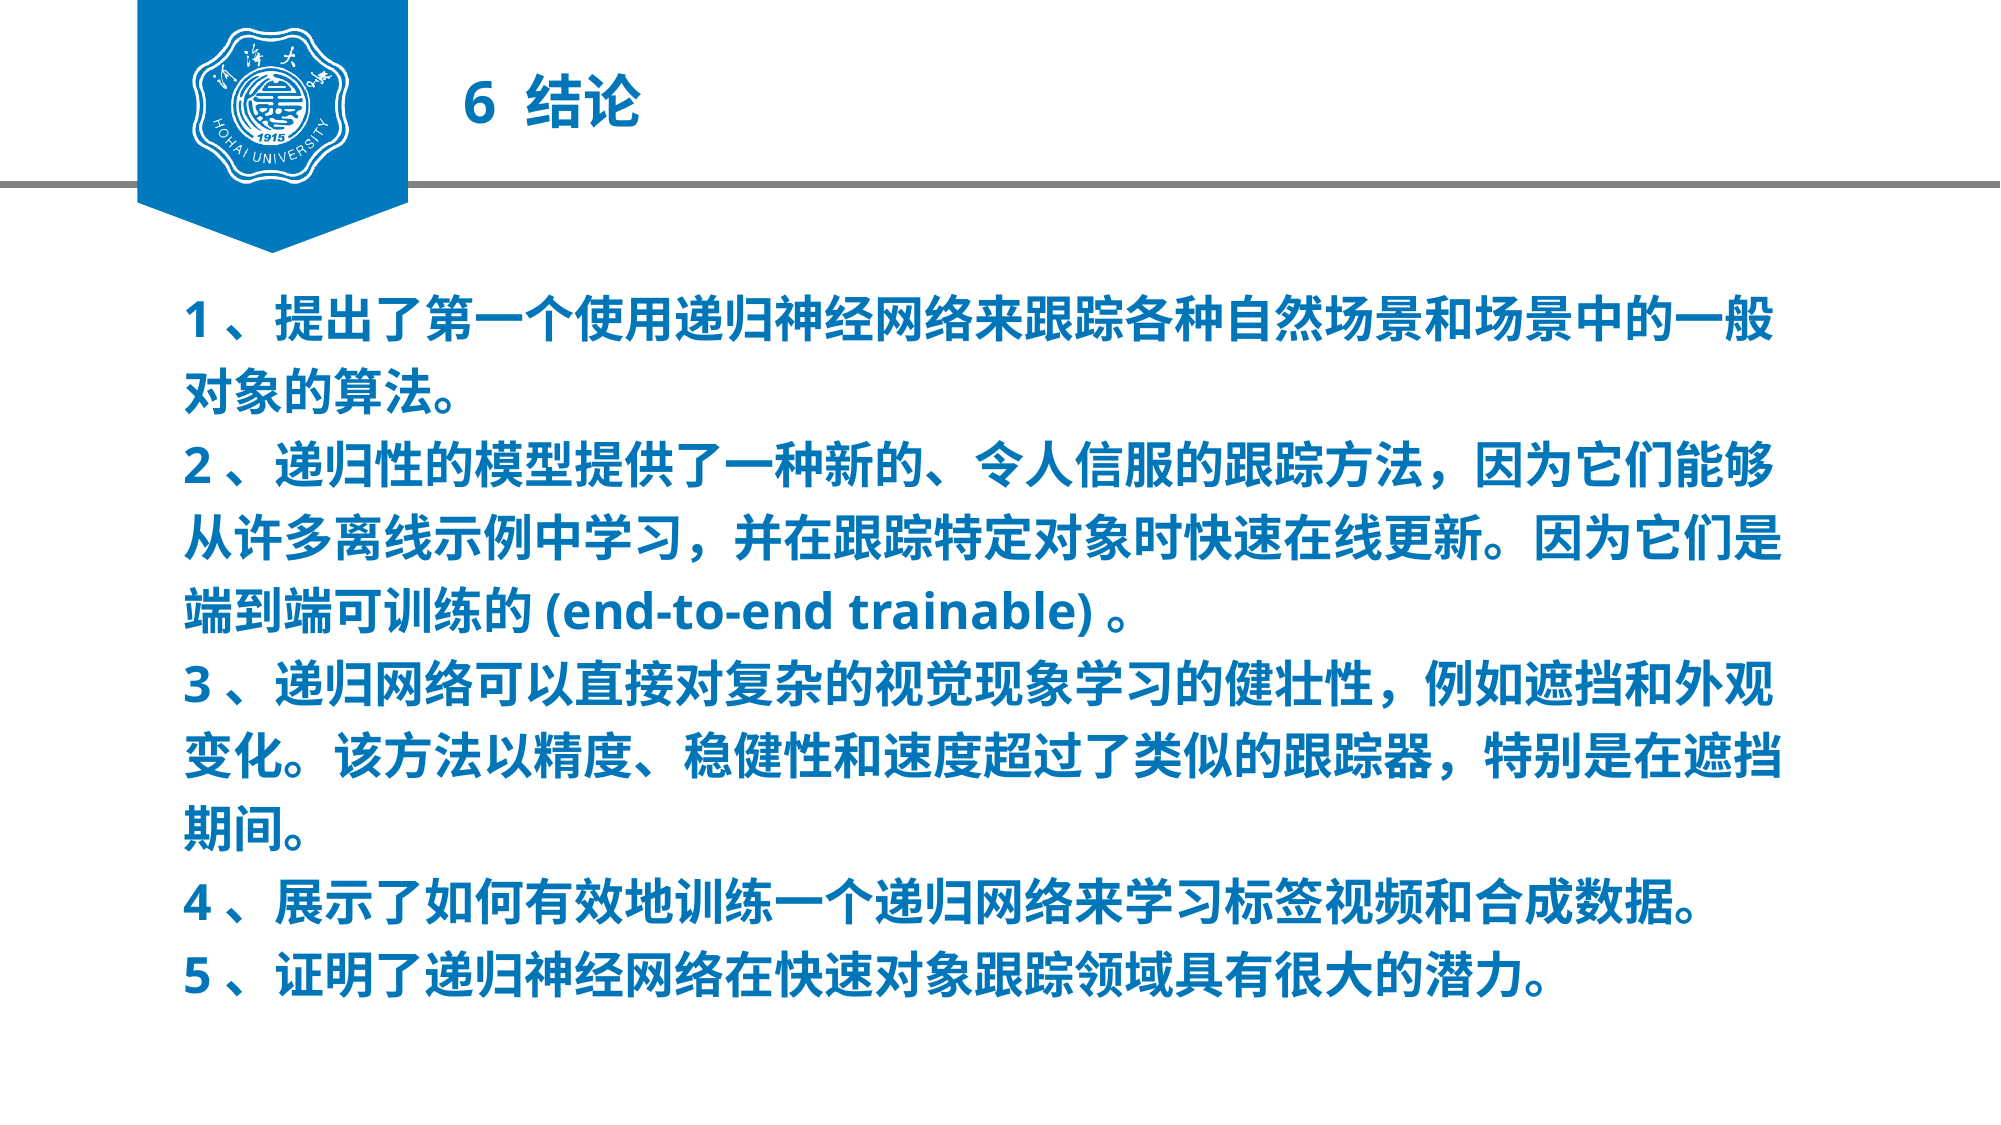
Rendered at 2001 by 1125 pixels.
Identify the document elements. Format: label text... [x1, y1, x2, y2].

text_box 1、提出了第一个使用递归神经网络来跟踪各种自然场景和场景中的一般对象的算法。 2、递归性的模型提供了一种新的、令人信服的跟踪方法，因为它们能够从许多离线示例中学习，并在跟踪特定对象时快速在线更新。因为它们是端到端可训练的(end-to-end trainable)。 3、递归网络可以直接对复杂的视觉现象学习的健壮性，例如遮挡和外观变化。该方法以精度、稳健性和速度超过了类似的跟踪器，特别是在遮挡期间。 4、展示了如何有效地训练一个递归网络来学习标签视频和合成数据。 5、证明了递归神经网络在快速对象跟踪领域具有很大的潜力。 [169, 267, 1817, 1012]
list 6 结论 [448, 59, 1538, 150]
